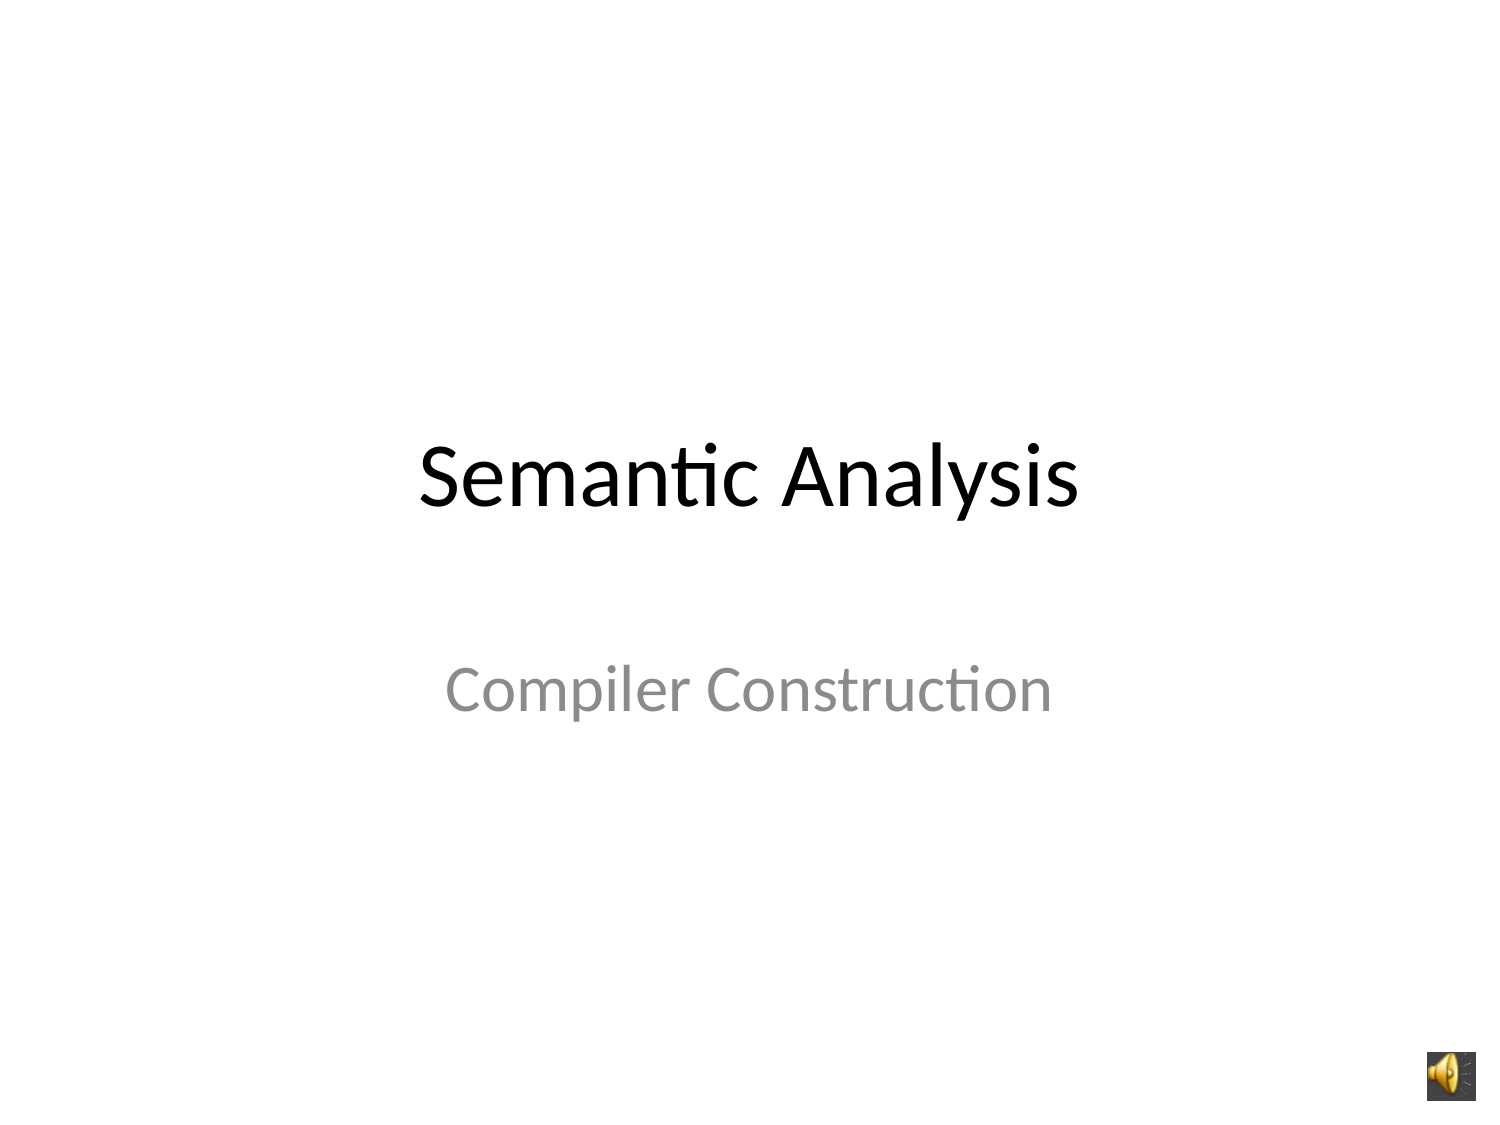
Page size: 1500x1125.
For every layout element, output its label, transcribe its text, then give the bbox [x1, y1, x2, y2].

picture [1426, 1051, 1477, 1102]
subtitle Compiler Construction [225, 637, 1275, 925]
title Semantic Analysis [112, 349, 1388, 591]
